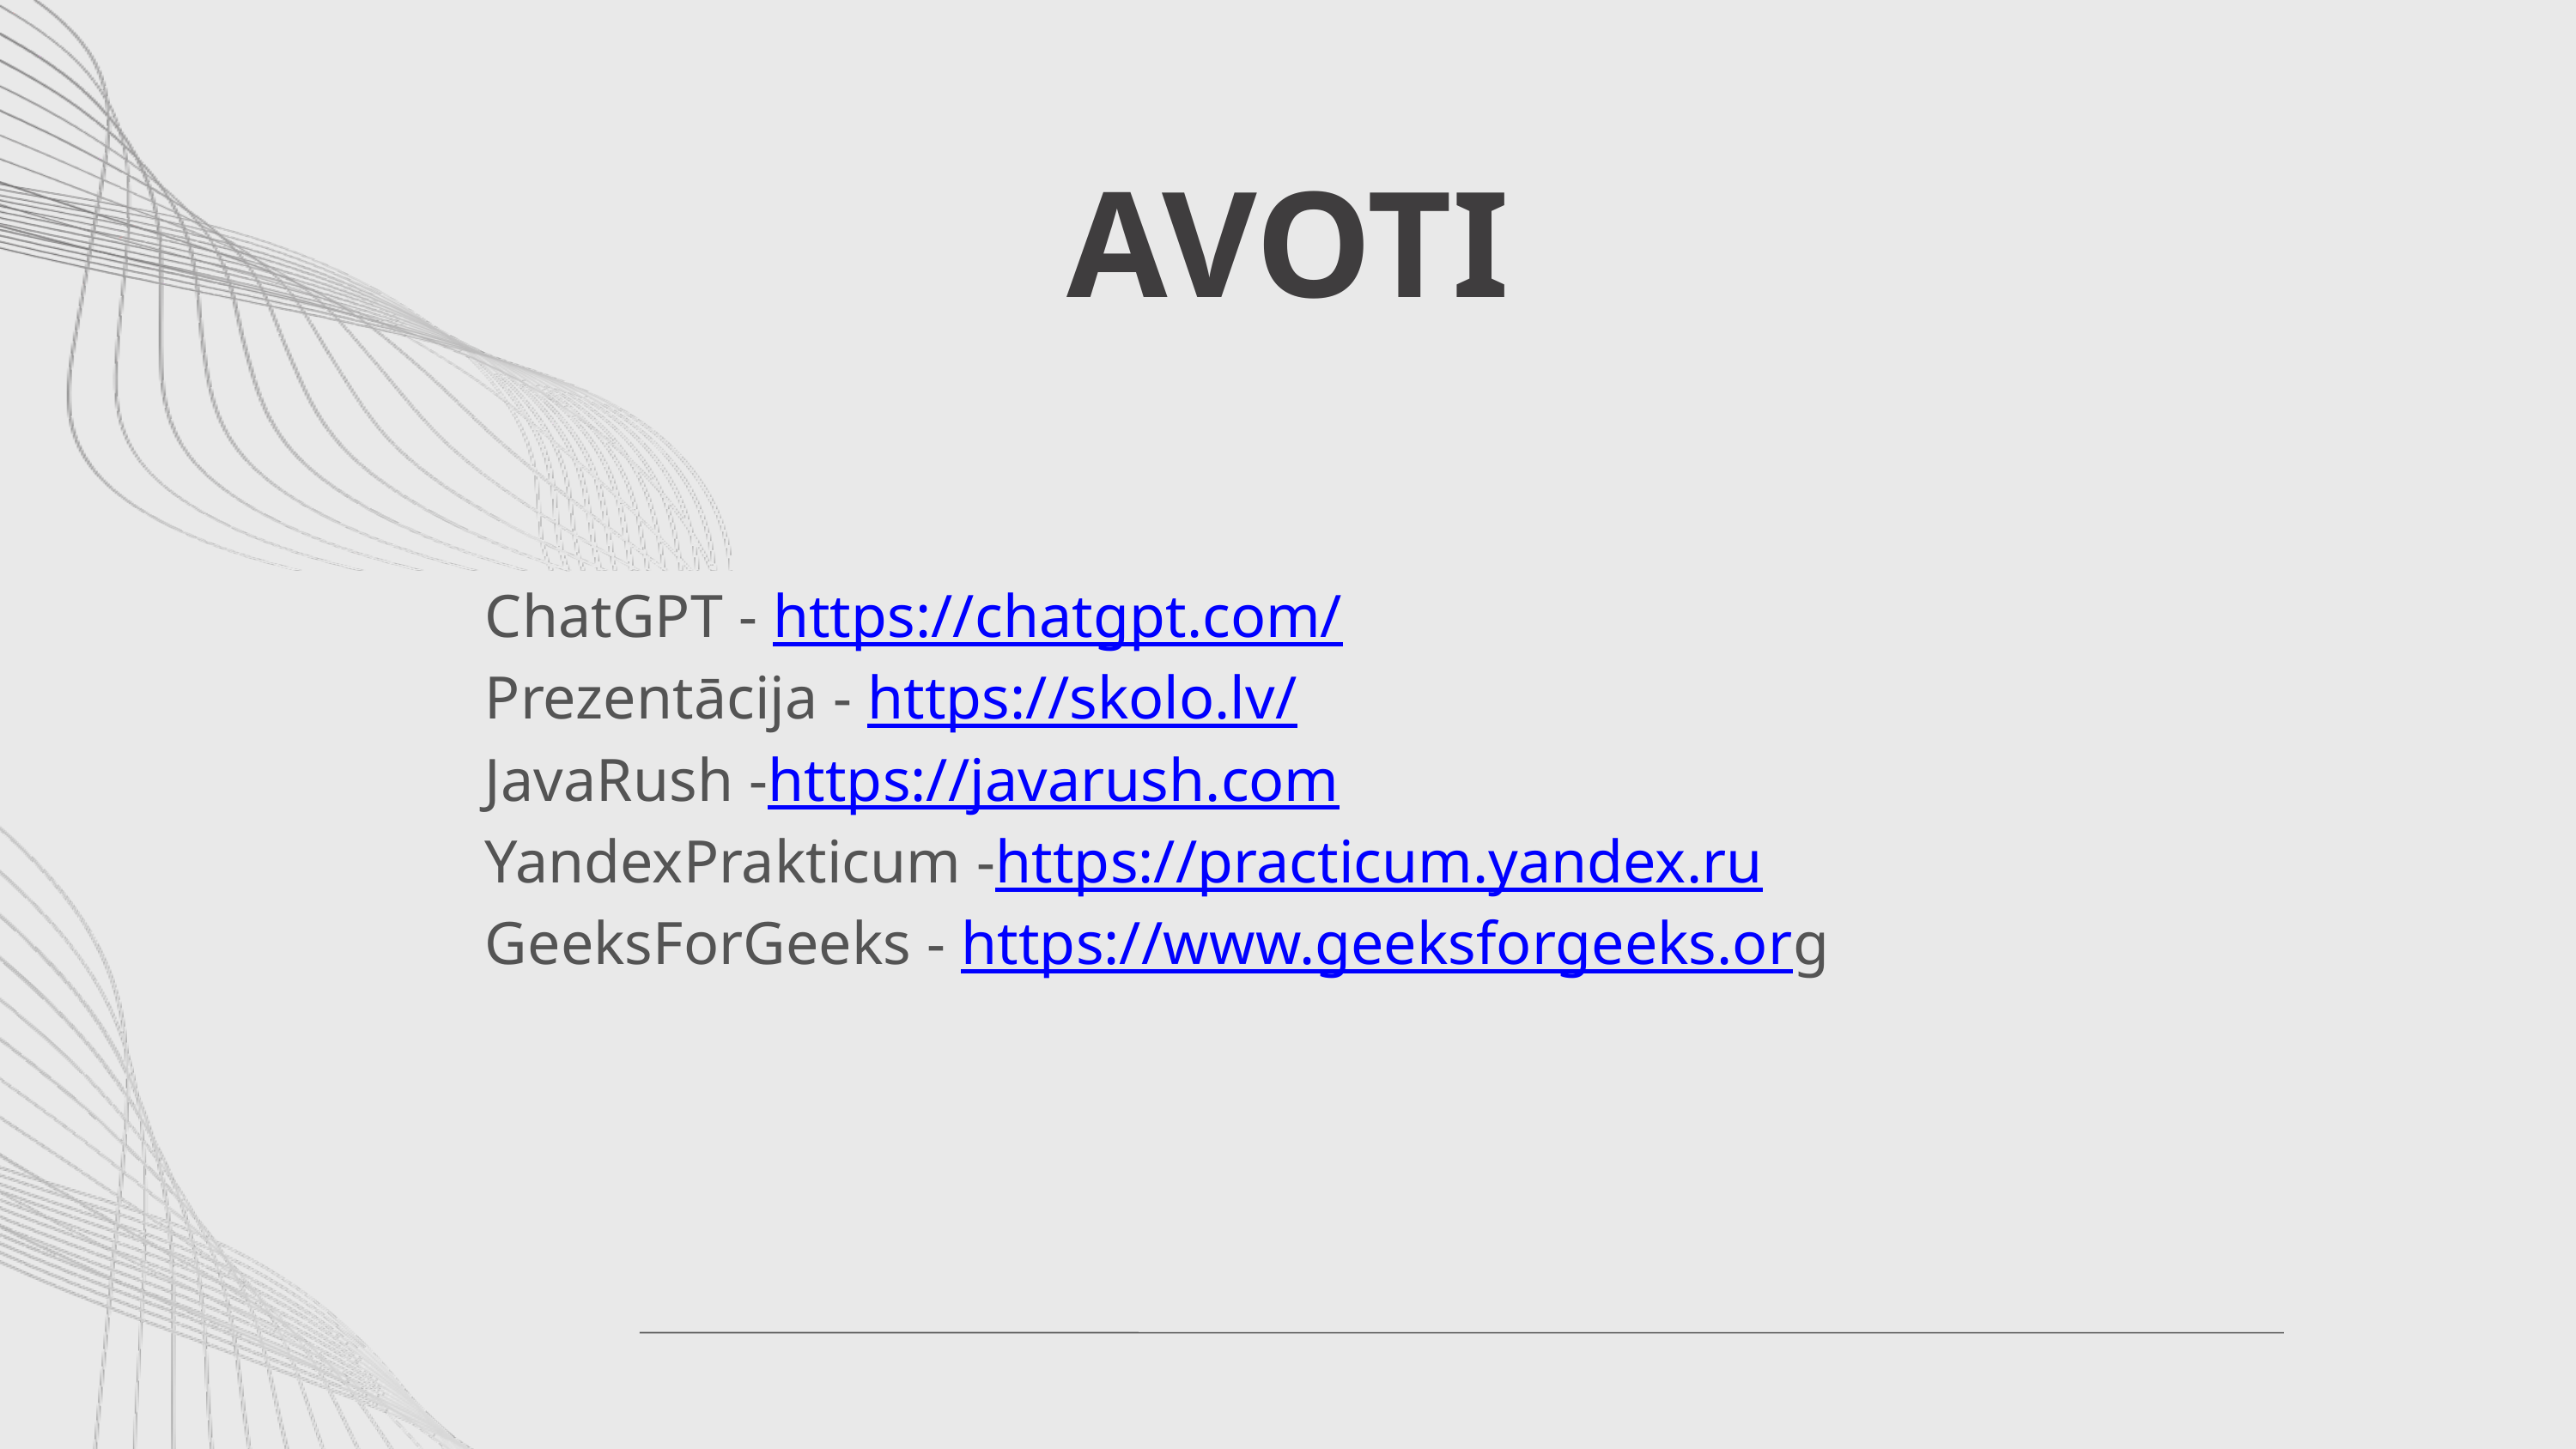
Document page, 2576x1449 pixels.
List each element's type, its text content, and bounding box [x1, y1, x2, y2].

text_box [0, 724, 636, 1449]
text_box [0, 0, 733, 572]
text_box ChatGPT - https://chatgpt.com/ Prezentācija - https://skolo.lv/ JavaRush -https://javarush.com YandexPrakticum -https://practicum.yandex.ru GeeksForGeeks - https://www.geeksforgeeks.org [484, 577, 2342, 986]
text_box AVOTI [639, 121, 1936, 327]
